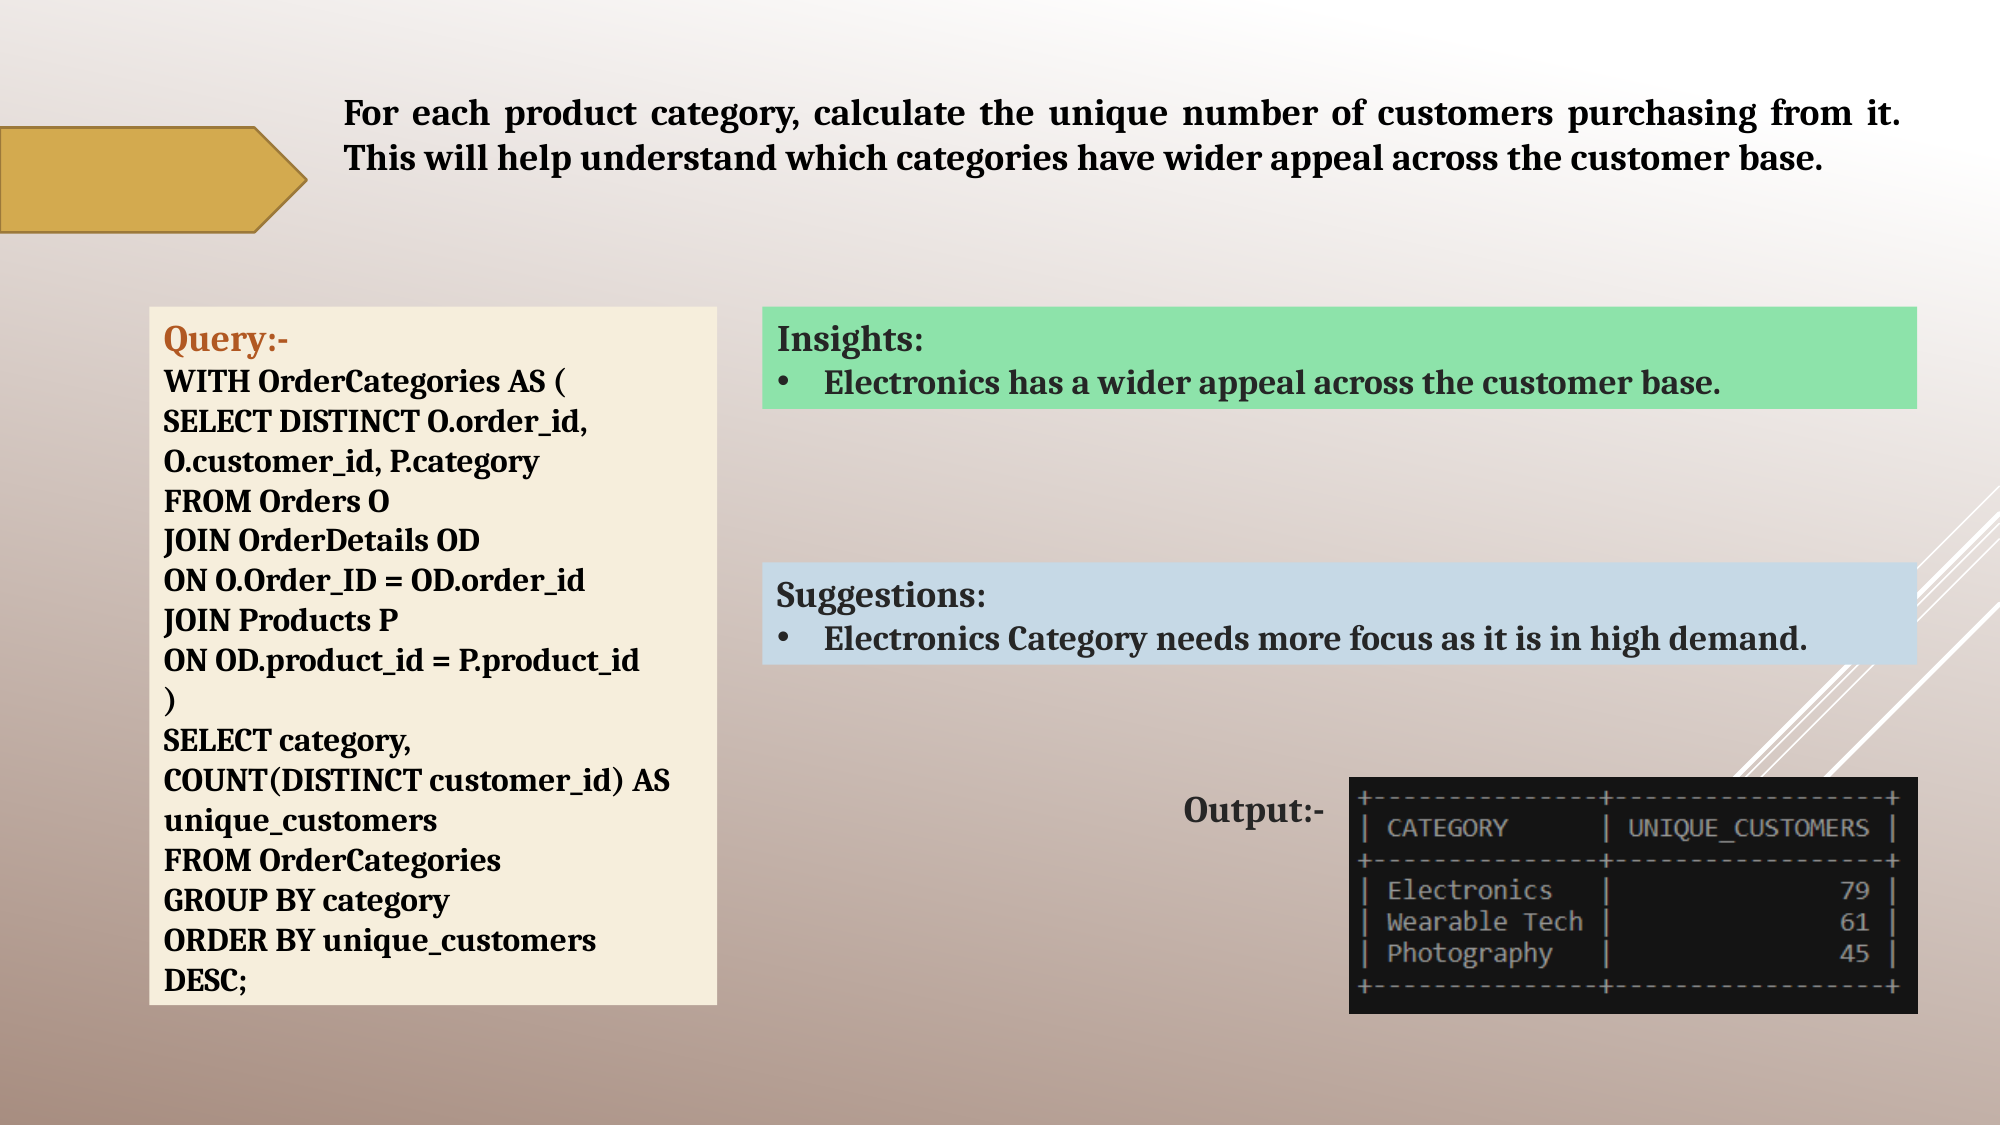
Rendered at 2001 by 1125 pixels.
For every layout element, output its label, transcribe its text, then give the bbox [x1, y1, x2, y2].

text_box Output:- [1169, 777, 1349, 838]
picture [1349, 777, 1918, 1014]
text_box Suggestions: Electronics Category needs more focus as it is in high demand. [762, 562, 1918, 665]
text_box [0, 126, 308, 234]
text_box For each product category, calculate the unique number of customers purchasing from it. This will help understand which categories have wider appeal across the customer base. [328, 80, 1917, 186]
text_box Query:- WITH OrderCategories AS ( SELECT DISTINCT O.order_id, O.customer_id, P.category FROM Orders O JOIN OrderDetails OD ON O.Order_ID = OD.order_id JOIN Products P ON OD.product_id = P.product_id ) SELECT category, COUNT(DISTINCT customer_id) AS unique_customers FROM OrderCategories GROUP BY category ORDER BY unique_customers DESC; [149, 306, 718, 1006]
text_box Insights: Electronics has a wider appeal across the customer base. [762, 306, 1918, 409]
